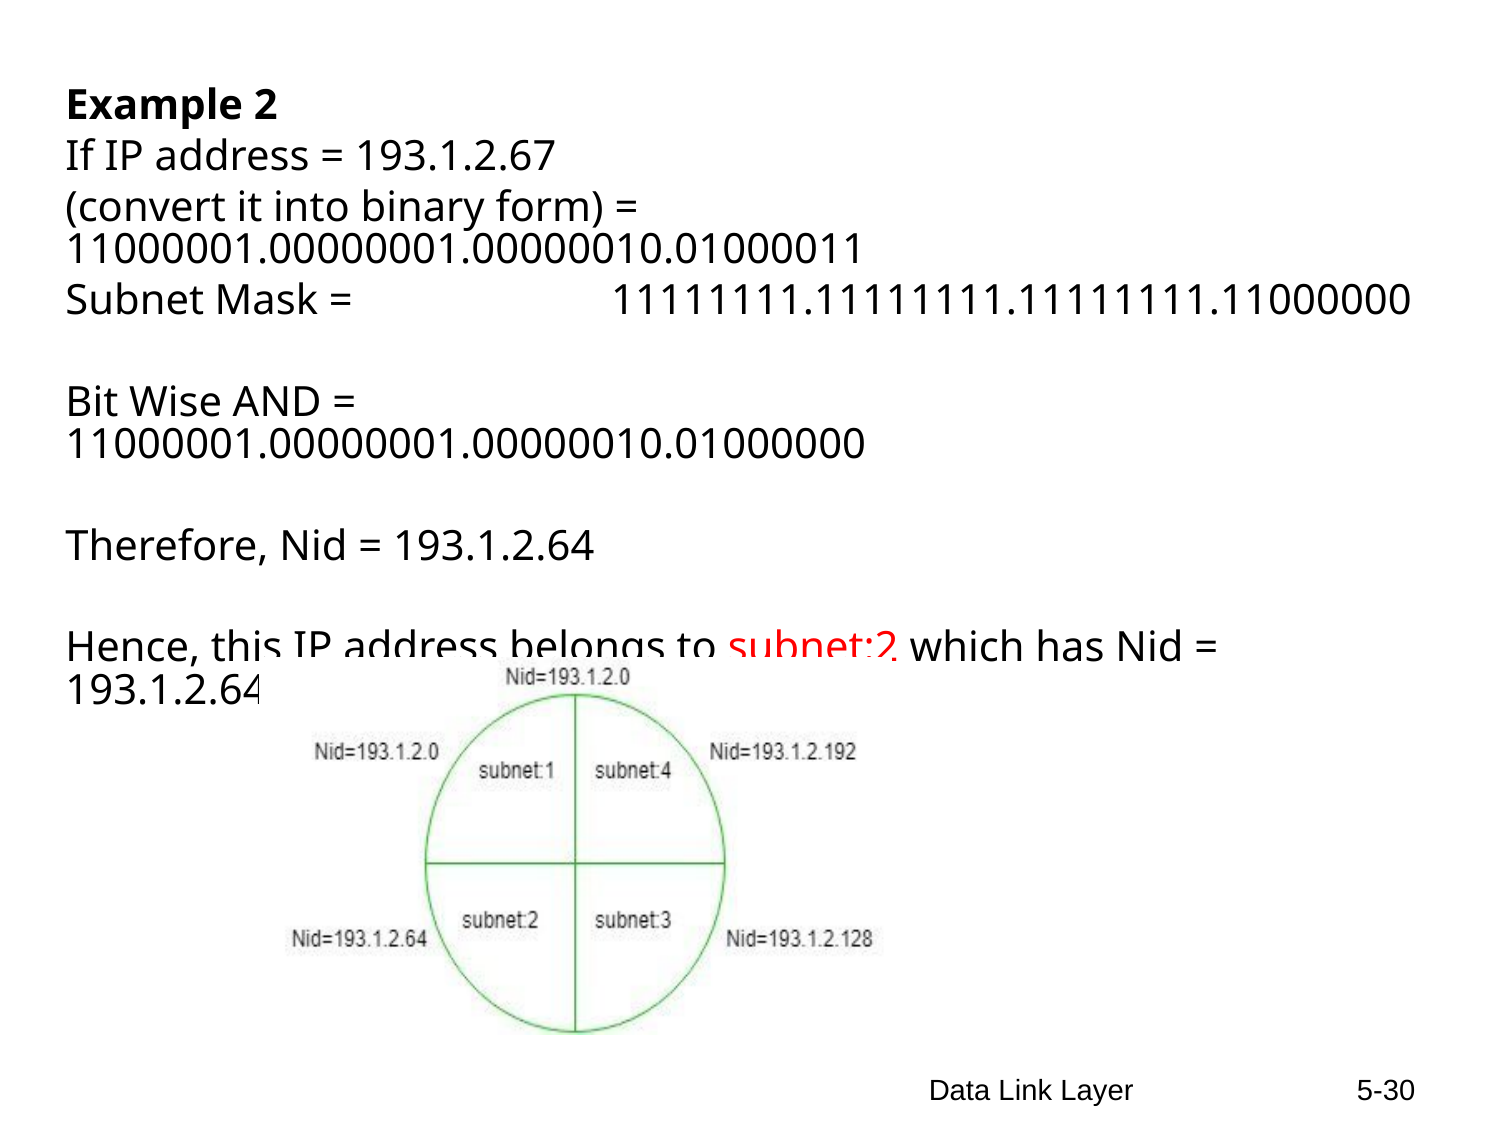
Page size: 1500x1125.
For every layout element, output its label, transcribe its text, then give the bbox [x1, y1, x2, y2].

list Example 2 If IP address = 193.1.2.67 (convert it into binary form) = 11000001.00000001.00000010.01000011 Subnet Mask = 11111111.11111111.11111111.11000000 Bit Wise AND = 11000001.00000001.00000010.01000000 Therefore, Nid = 193.1.2.64 Hence, this IP address belongs to subnet:2 which has Nid = 193.1.2.64 [50, 78, 1439, 702]
footer Data Link Layer [914, 1064, 1342, 1125]
slide_number 5-30 [1342, 1064, 1454, 1125]
picture [258, 657, 892, 1035]
